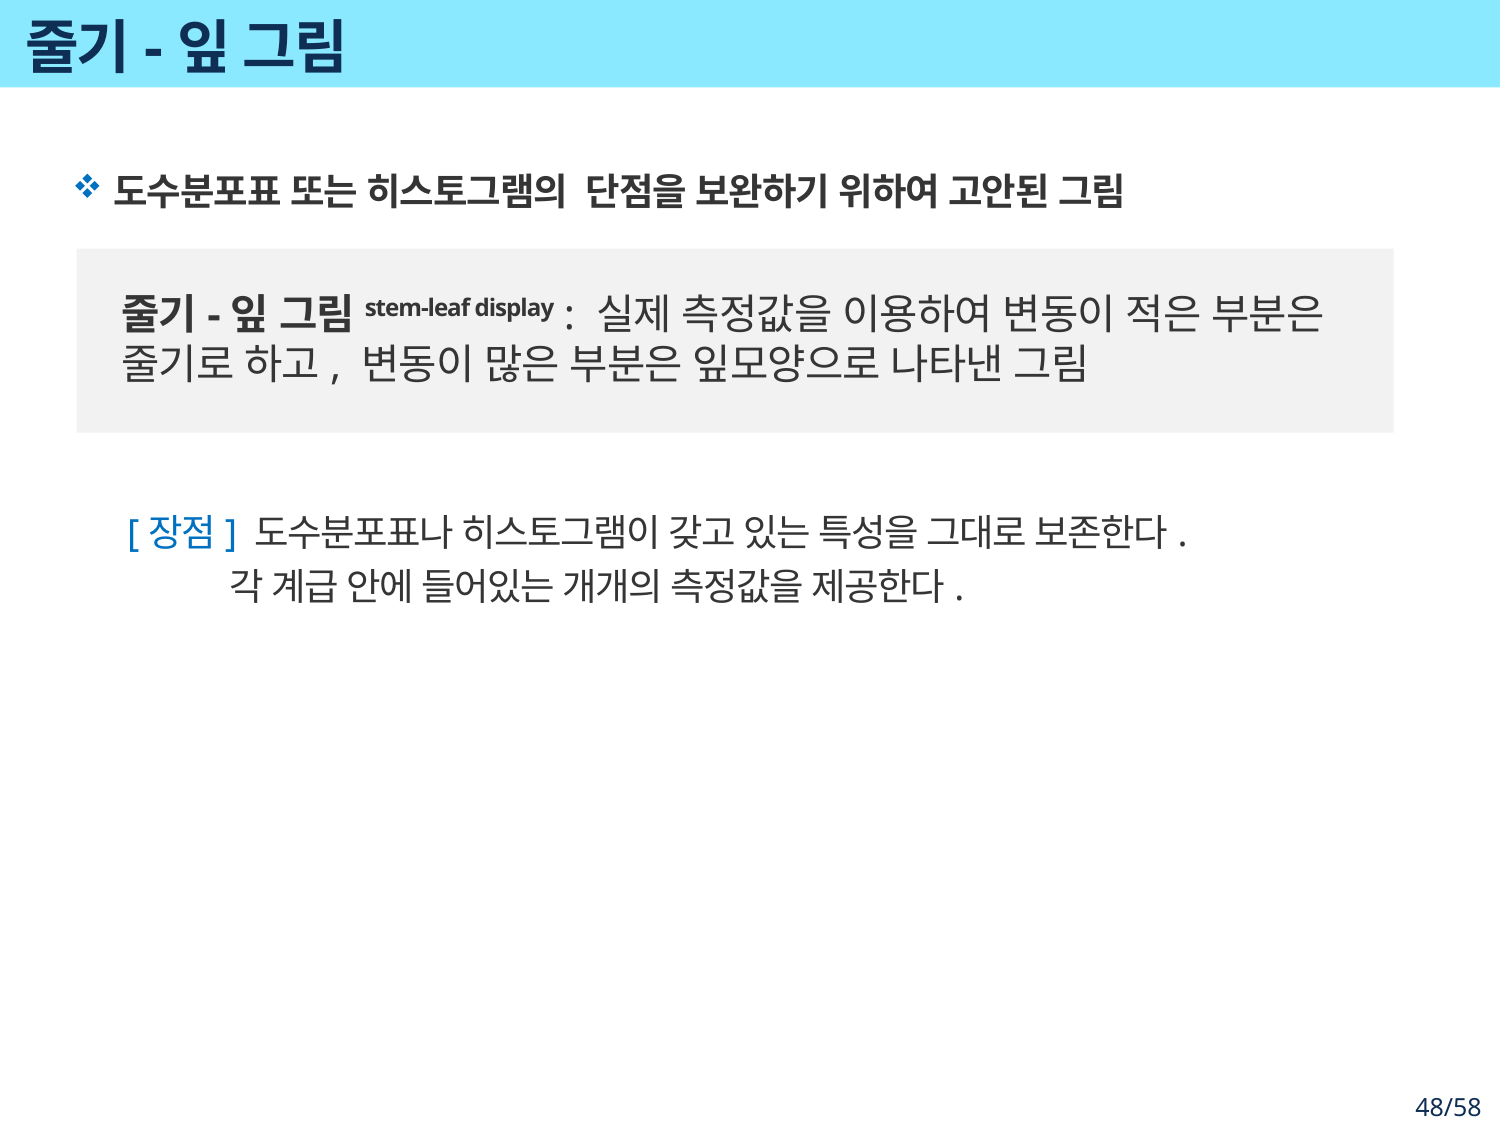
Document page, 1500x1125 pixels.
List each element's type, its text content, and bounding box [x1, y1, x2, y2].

text_box [75, 247, 1396, 435]
text_box 줄기-잎 그림stem-leaf display : 실제 측정값을 이용하여 변동이 적은 부분은 줄기로 하고, 변동이 많은 부분은 잎모양으로 나타낸 그림 [106, 280, 1365, 395]
title 줄기-잎 그림 [10, 5, 1288, 84]
text_box [장점] 도수분포표나 히스토그램이 갖고 있는 특성을 그대로 보존한다. 각 계급 안에 들어있는 개개의 측정값을 제공한다. [112, 492, 1409, 563]
text_box 도수분포표 또는 히스토그램의 단점을 보완하기 위하여 고안된 그림 [57, 155, 1353, 286]
